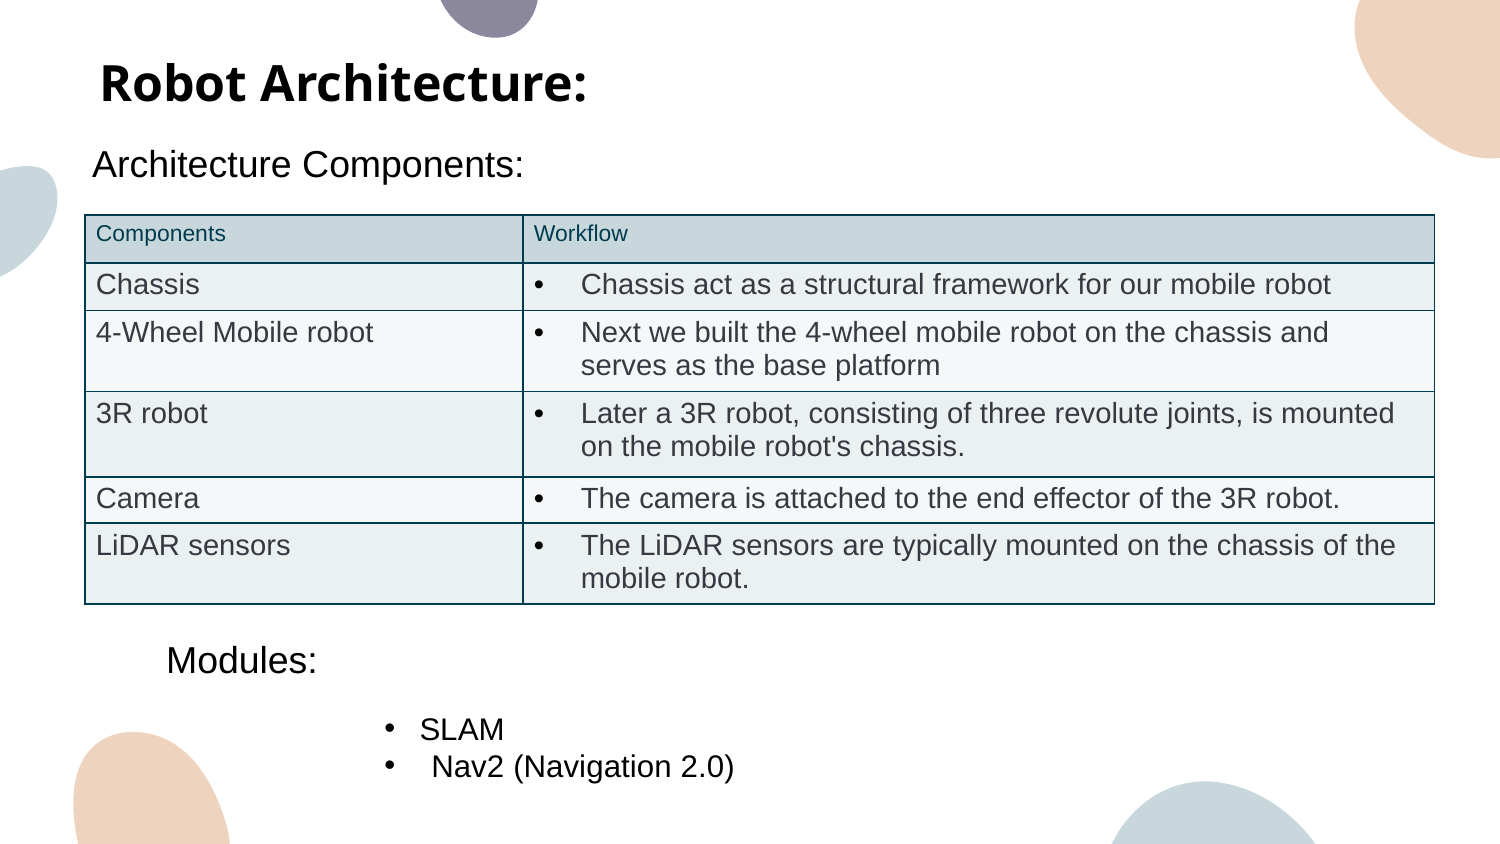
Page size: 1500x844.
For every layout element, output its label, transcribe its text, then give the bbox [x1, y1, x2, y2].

table_header Components [86, 216, 522, 262]
table_cell Chassis act as a structural framework for our mobile robot [524, 264, 1434, 310]
table_cell Next we built the 4-wheel mobile robot on the chassis and serves as the base platform [524, 311, 1434, 391]
text_box Robot Architecture: [84, 44, 655, 120]
text_box Modules: [151, 628, 346, 689]
table_cell The camera is attached to the end effector of the 3R robot. [524, 478, 1434, 522]
table_cell 3R robot [86, 392, 522, 476]
table_cell The LiDAR sensors are typically mounted on the chassis of the mobile robot. [524, 524, 1434, 603]
text_box Architecture Components: [77, 132, 588, 237]
table_cell 4-Wheel Mobile robot [86, 311, 522, 391]
table_cell Chassis [86, 264, 522, 310]
table_cell Camera [86, 478, 522, 522]
table_header Workflow [524, 216, 1434, 262]
text_box SLAM Nav2 (Navigation 2.0) [369, 663, 938, 791]
table_cell Later a 3R robot, consisting of three revolute joints, is mounted on the mobile robot's chassis. [524, 392, 1434, 476]
table_cell LiDAR sensors [86, 524, 522, 603]
